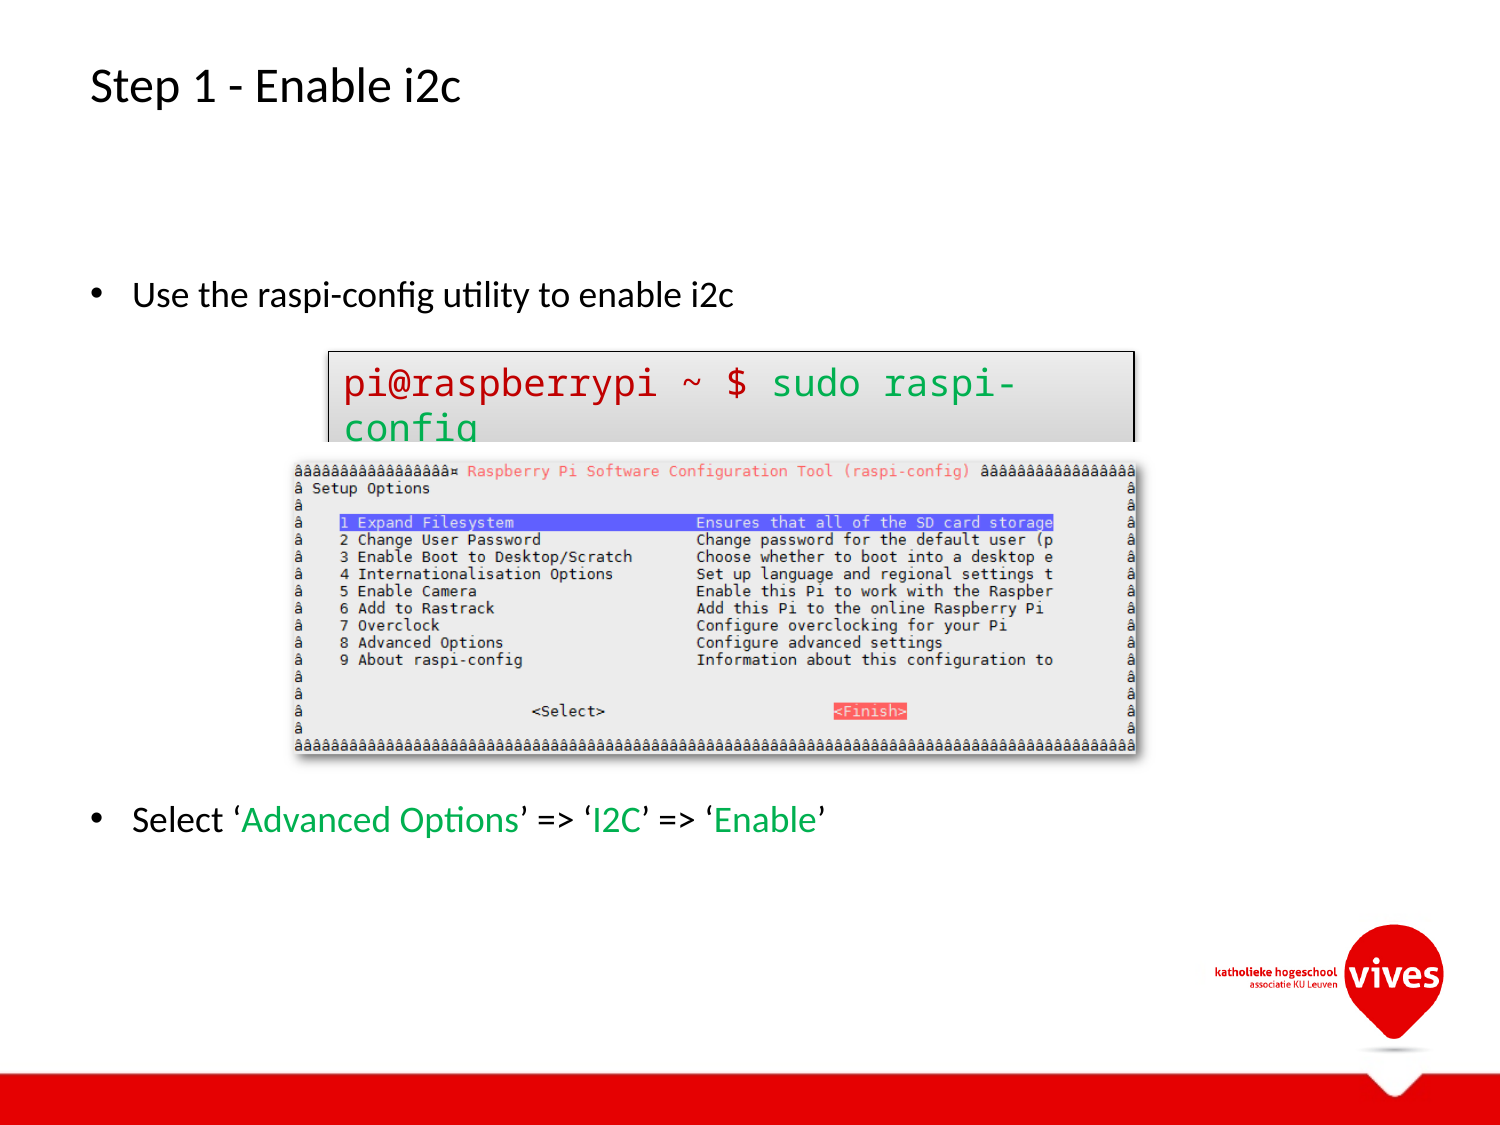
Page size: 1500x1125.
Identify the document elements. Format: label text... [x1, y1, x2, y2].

list Use the raspi-config utility to enable i2c Select ‘Advanced Options’ => ‘I2C’ => ‘Enable’ [75, 262, 1425, 1005]
title Step 1 - Enable i2c [75, 45, 1425, 233]
text_box pi@raspberrypi ~ $ sudo raspi-config [328, 351, 1135, 440]
picture [0, 0, 1500, 1125]
